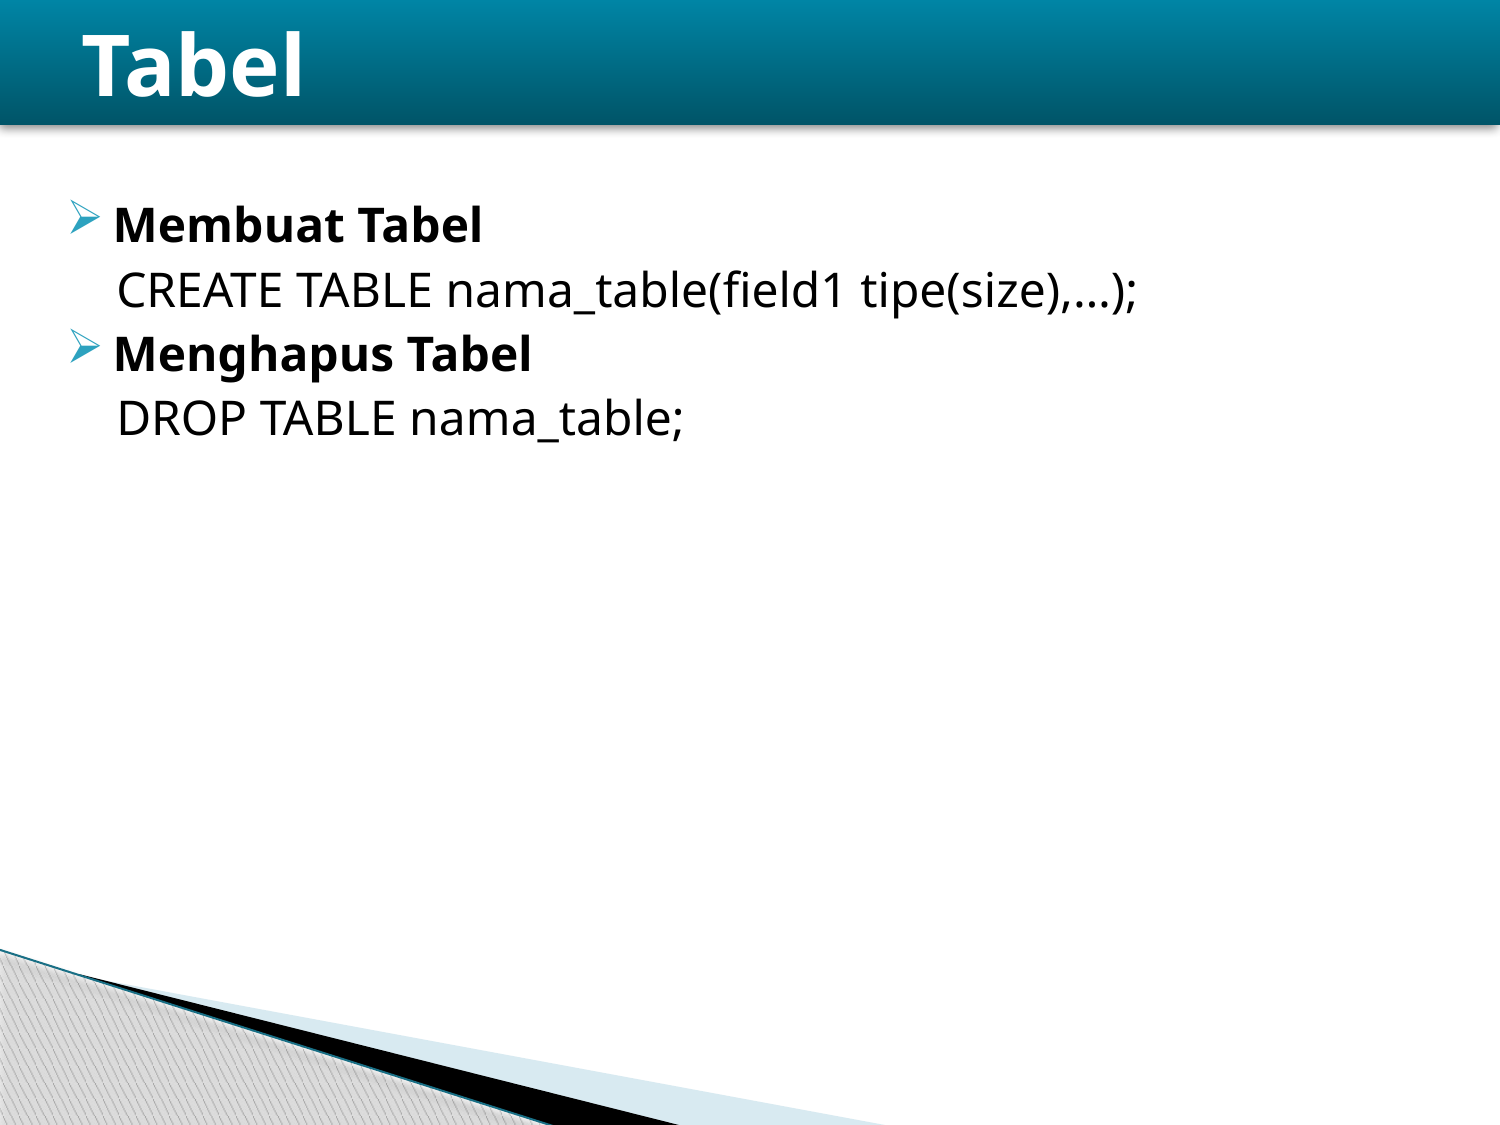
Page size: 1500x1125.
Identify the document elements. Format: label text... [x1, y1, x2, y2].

list Membuat Tabel CREATE TABLE nama_table(field1 tipe(size),…); Menghapus Tabel DROP TABLE nama_table; [50, 187, 1400, 930]
title Tabel [0, 0, 1500, 125]
